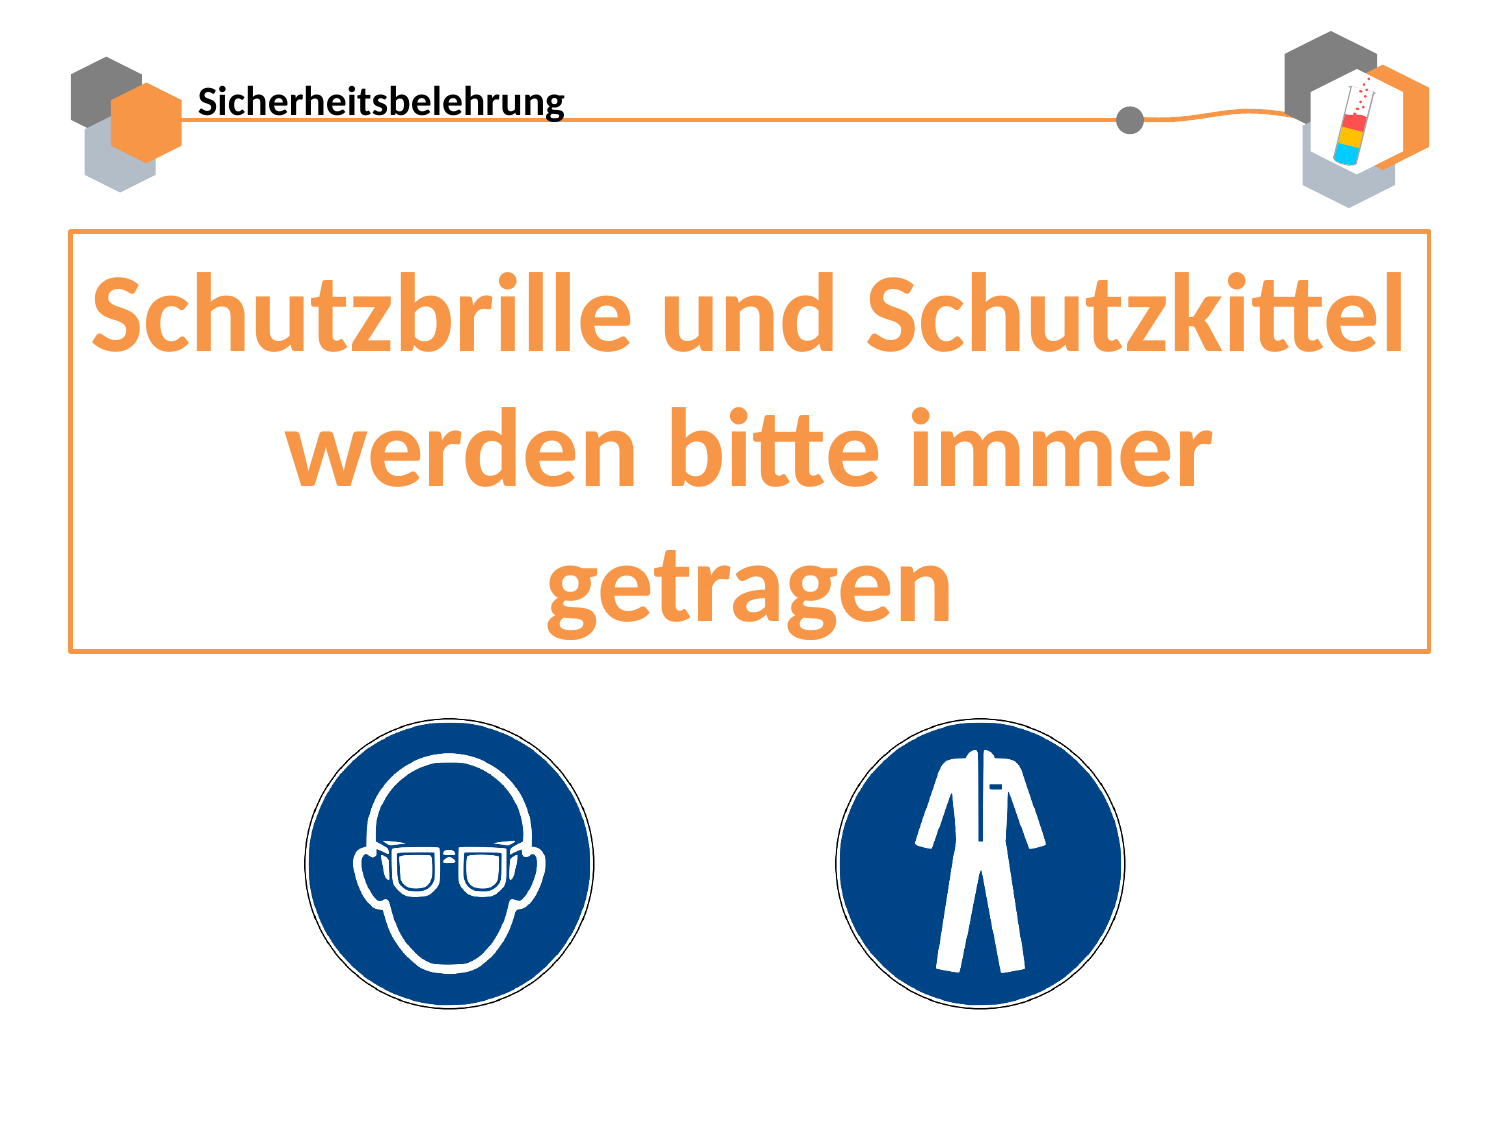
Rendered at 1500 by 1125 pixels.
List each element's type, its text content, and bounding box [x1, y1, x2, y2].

text_box Schutzbrille und Schutzkittel werden bitte immer getragen [70, 231, 1430, 652]
picture [832, 715, 1129, 1012]
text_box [70, 30, 1430, 209]
picture [300, 715, 597, 1012]
